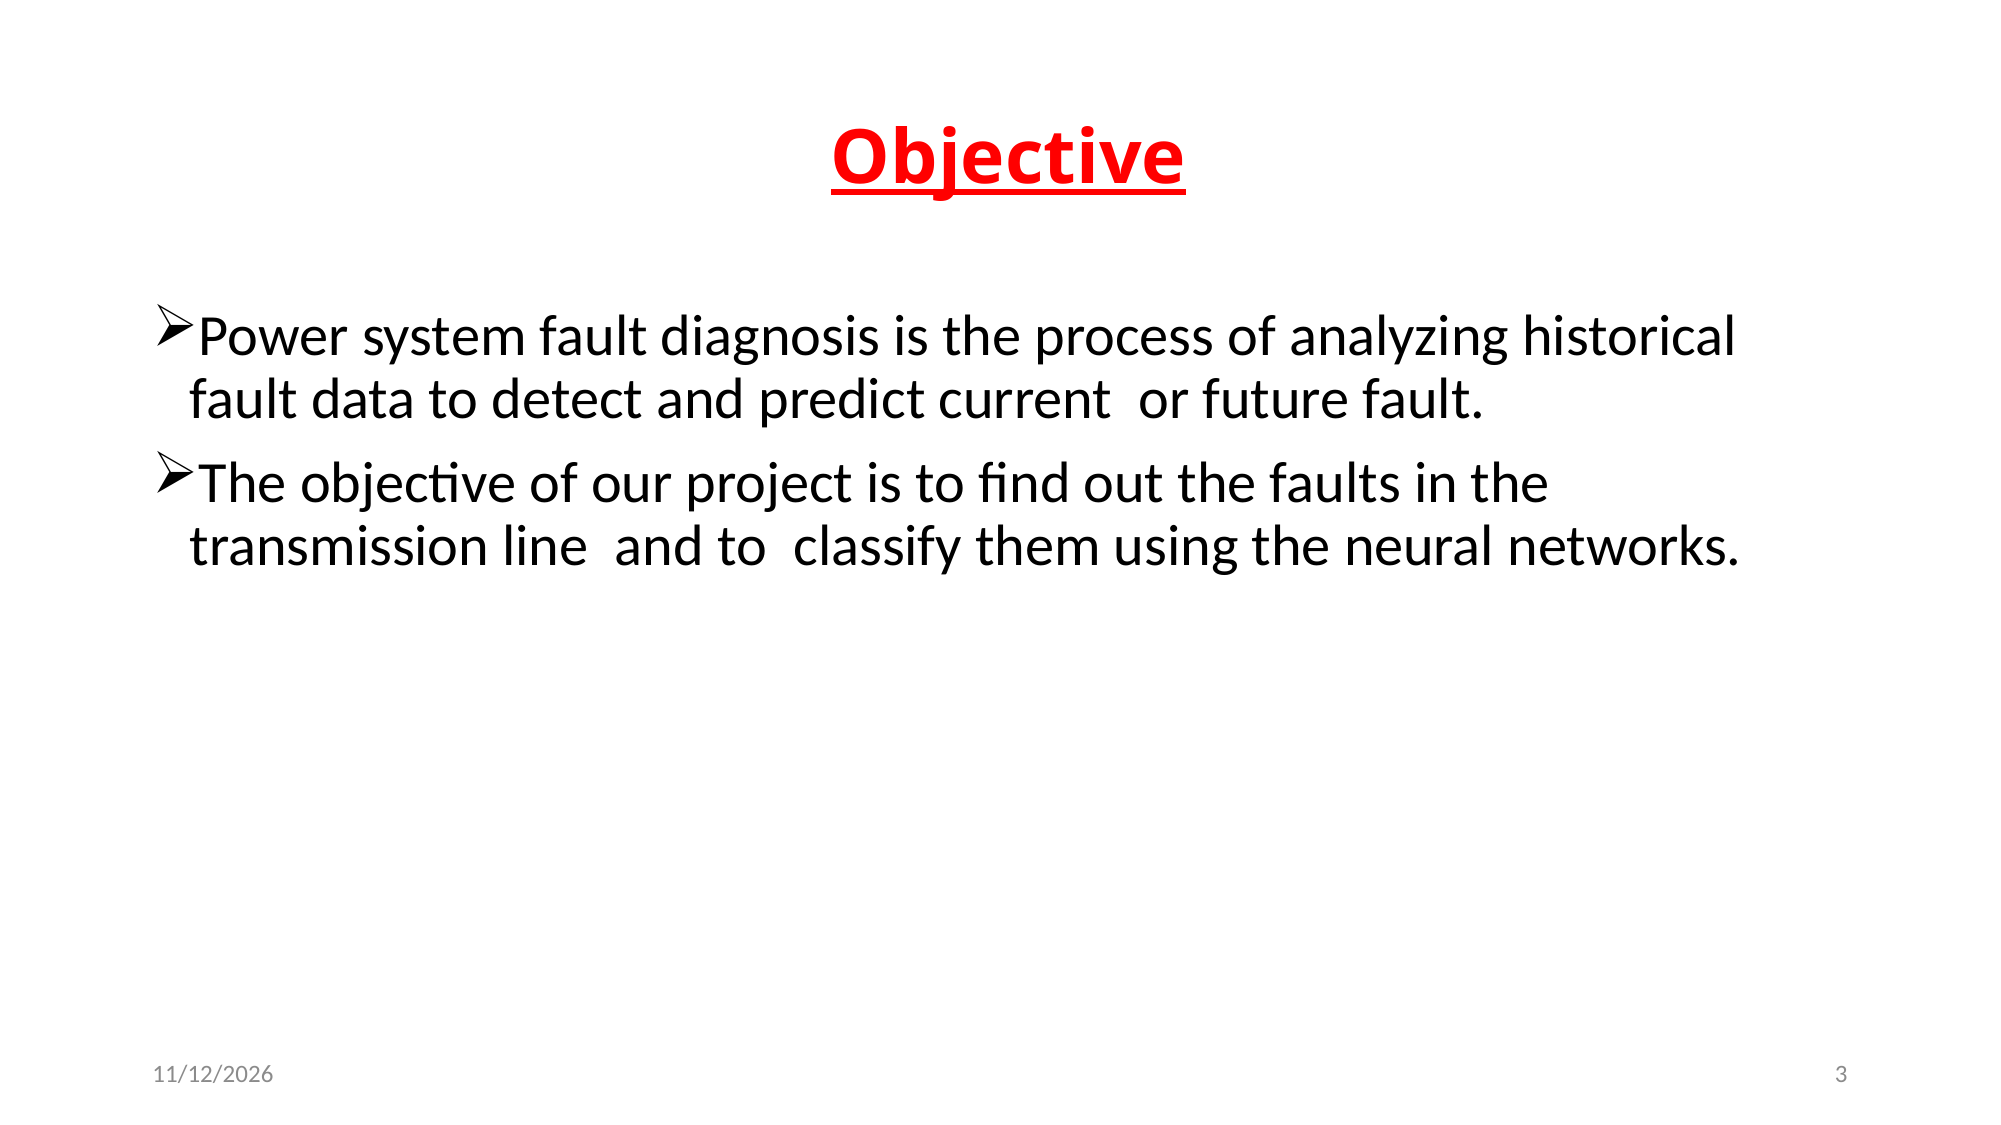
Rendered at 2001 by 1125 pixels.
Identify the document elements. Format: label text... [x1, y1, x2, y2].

list Power system fault diagnosis is the process of analyzing historical fault data to detect and predict current or future fault. The objective of our project is to find out the faults in the transmission line and to classify them using the neural networks. [137, 206, 1863, 895]
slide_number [137, 1042, 588, 1103]
slide_number 3 [1412, 1042, 1863, 1103]
title Objective [137, 59, 1863, 206]
